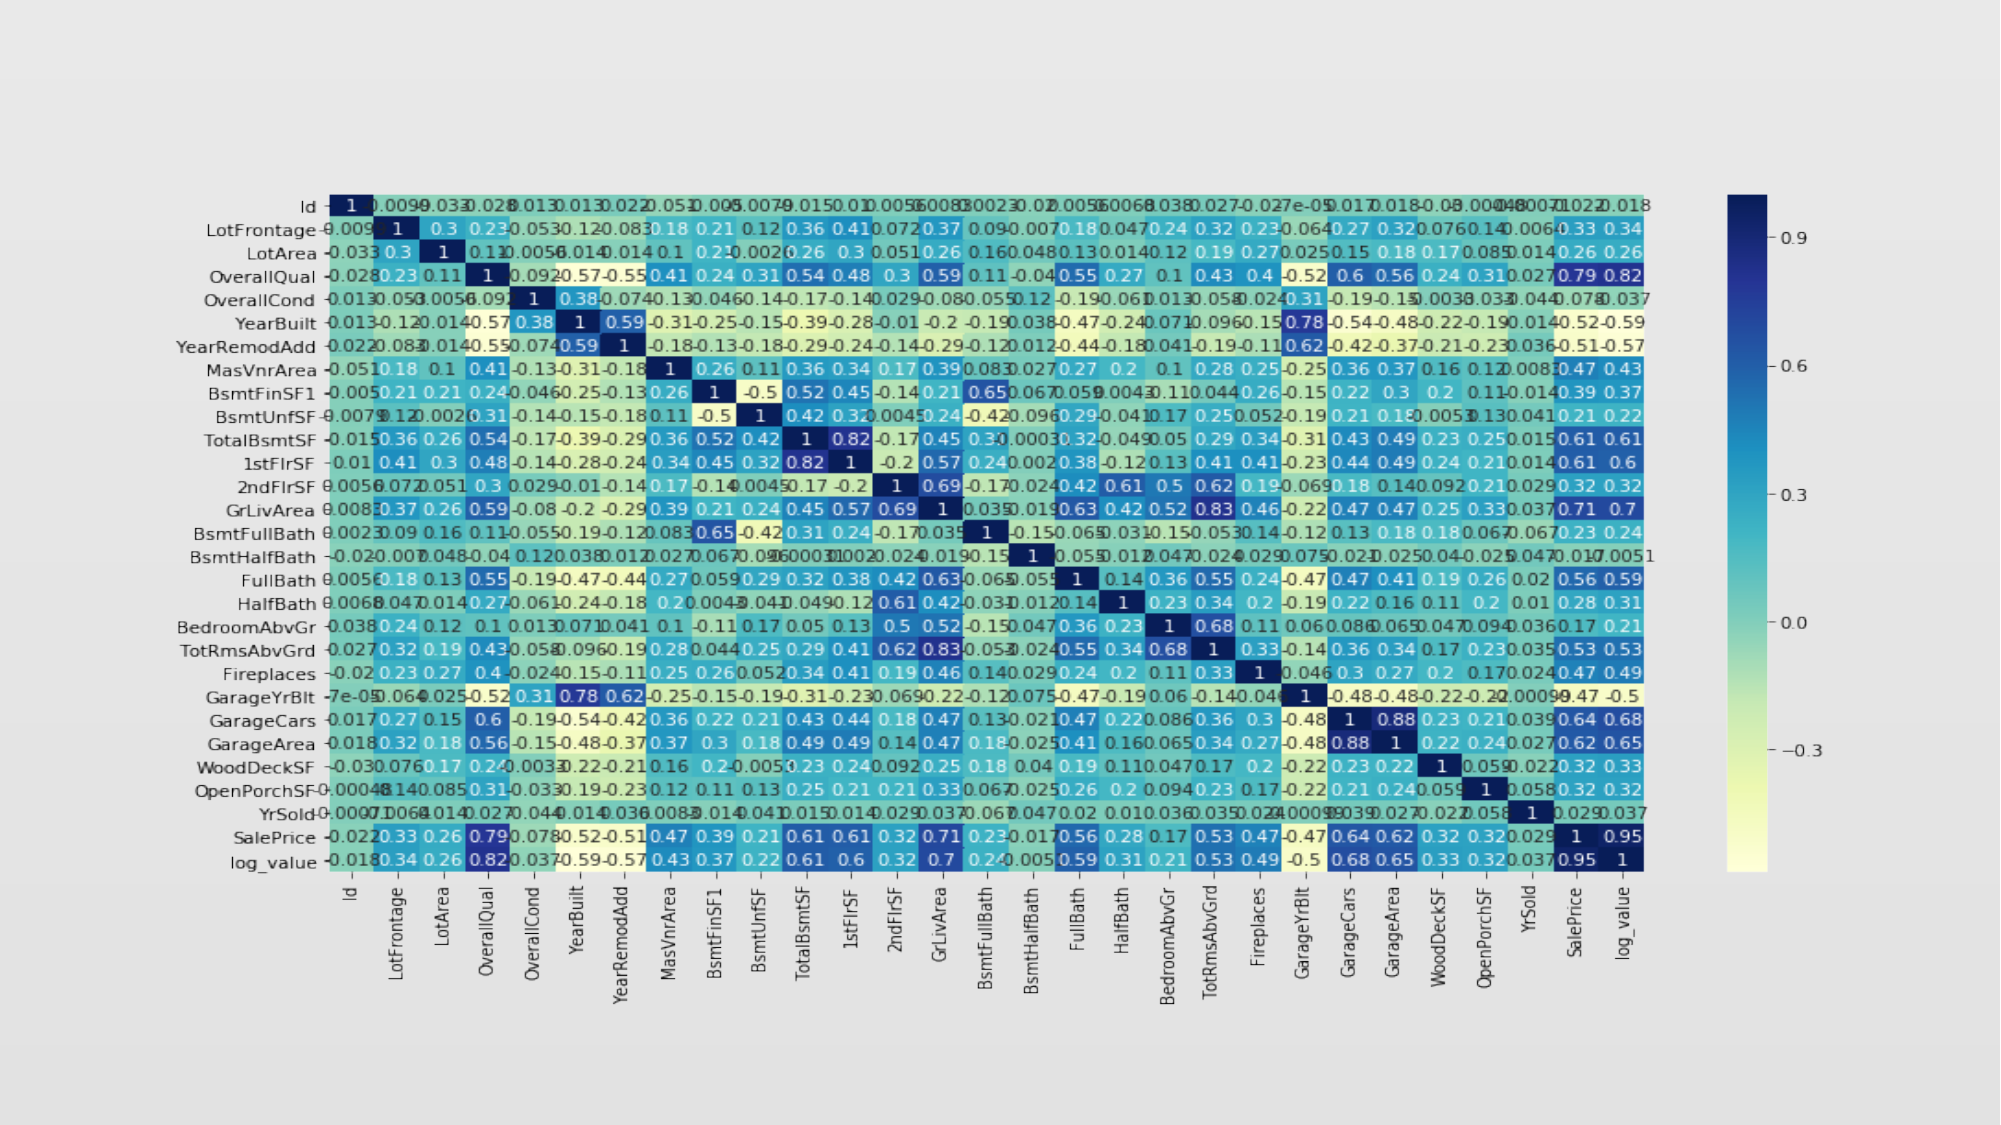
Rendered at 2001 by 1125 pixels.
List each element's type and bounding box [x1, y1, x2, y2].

list [162, 179, 1838, 1014]
